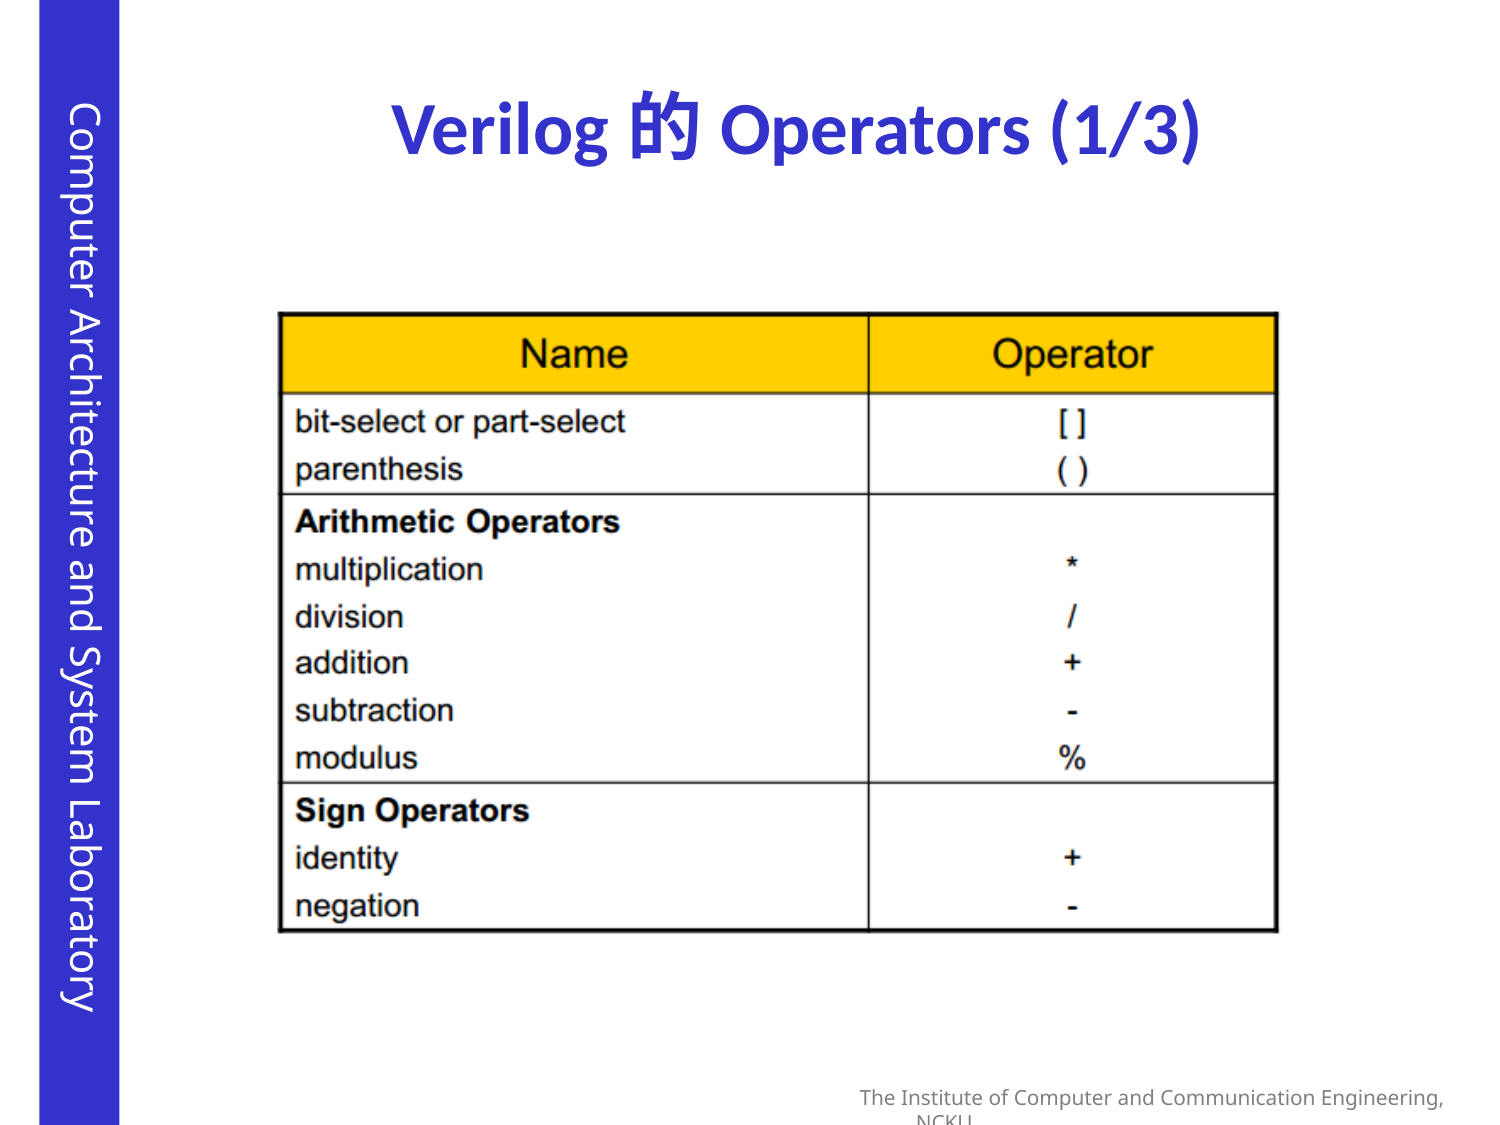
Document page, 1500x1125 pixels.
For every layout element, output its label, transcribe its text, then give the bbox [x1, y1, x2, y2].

picture [176, 278, 1306, 949]
title Verilog的Operators (1/3) [135, 30, 1460, 219]
